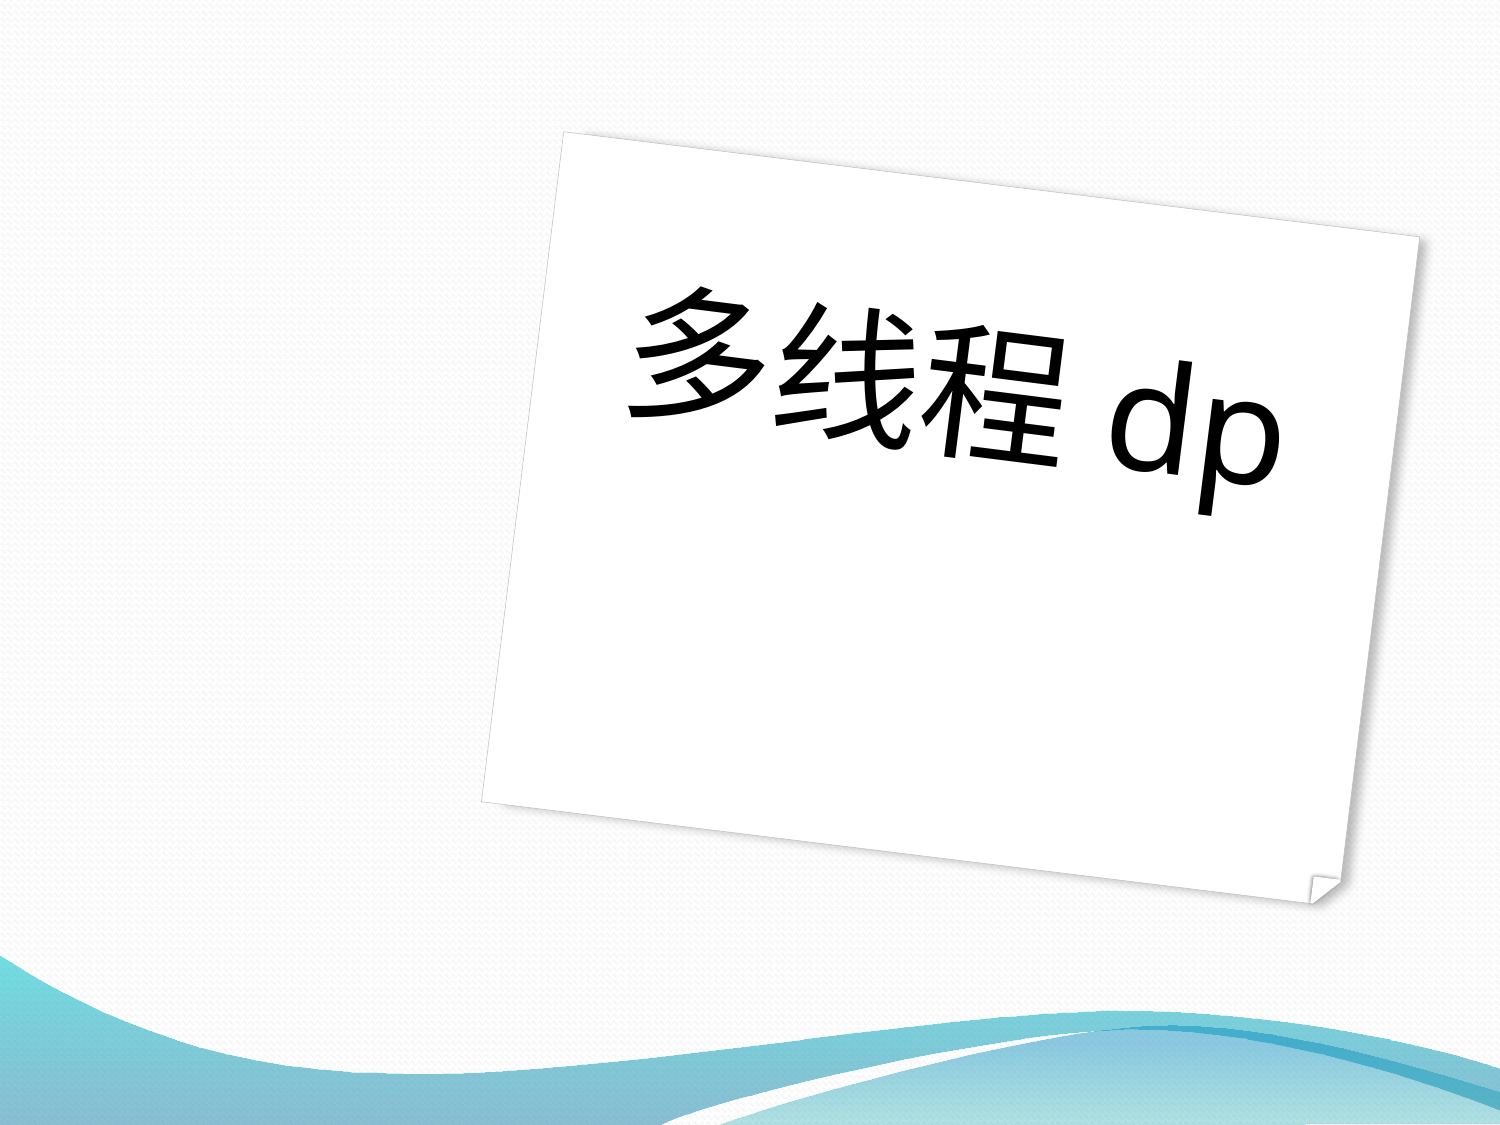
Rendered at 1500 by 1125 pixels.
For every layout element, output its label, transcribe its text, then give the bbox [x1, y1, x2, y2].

text_box 多线程dp [597, 246, 1325, 530]
